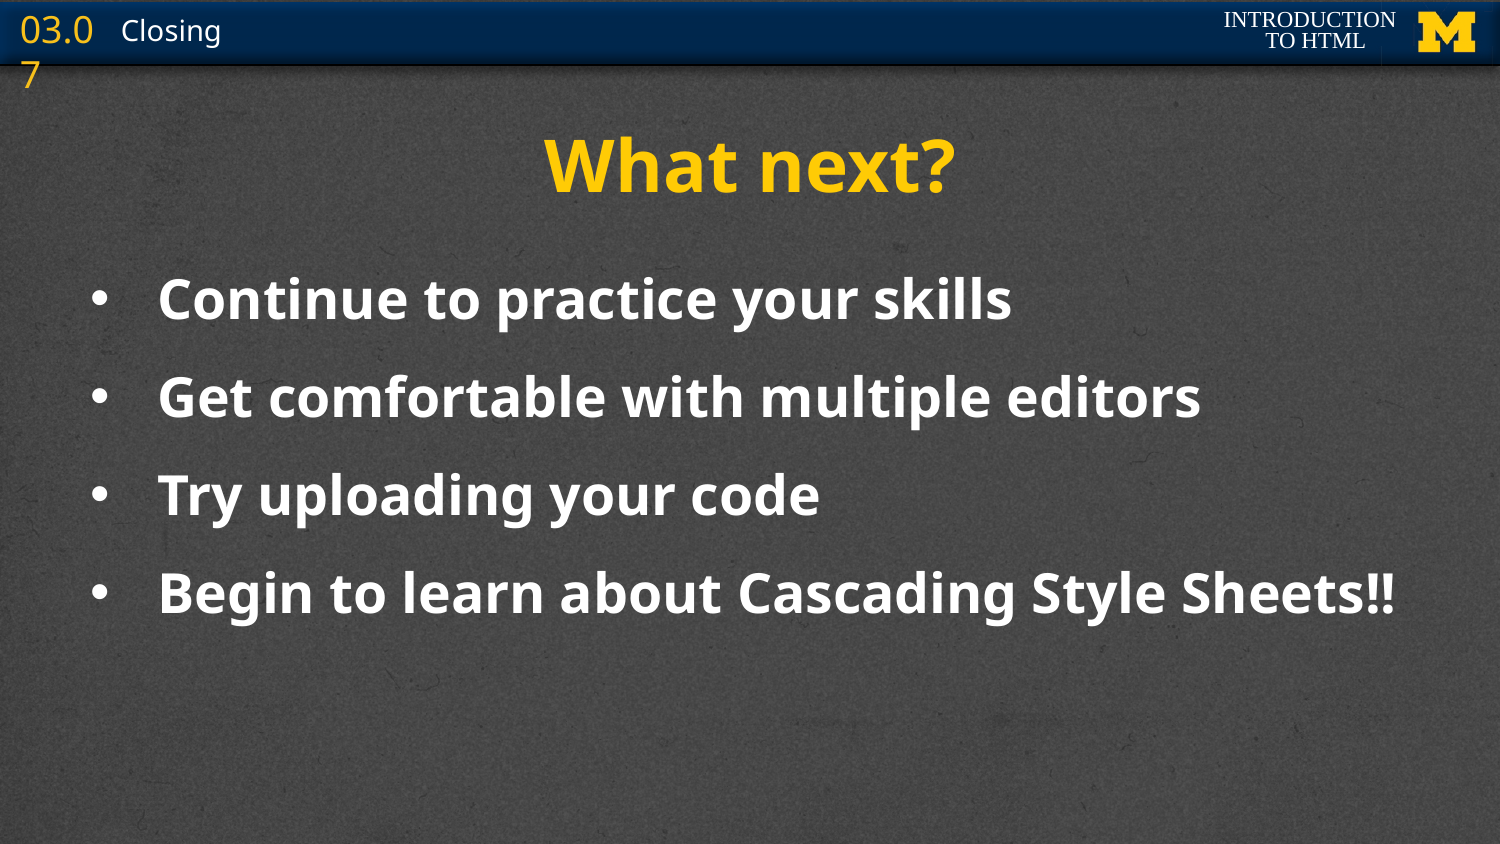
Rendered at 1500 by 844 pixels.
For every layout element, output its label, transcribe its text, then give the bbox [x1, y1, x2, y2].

title What next? [58, 111, 1443, 227]
picture [0, 0, 1500, 844]
list Continue to practice your skills Get comfortable with multiple editors Try uploading your code Begin to learn about Cascading Style Sheets!! [75, 256, 1425, 700]
